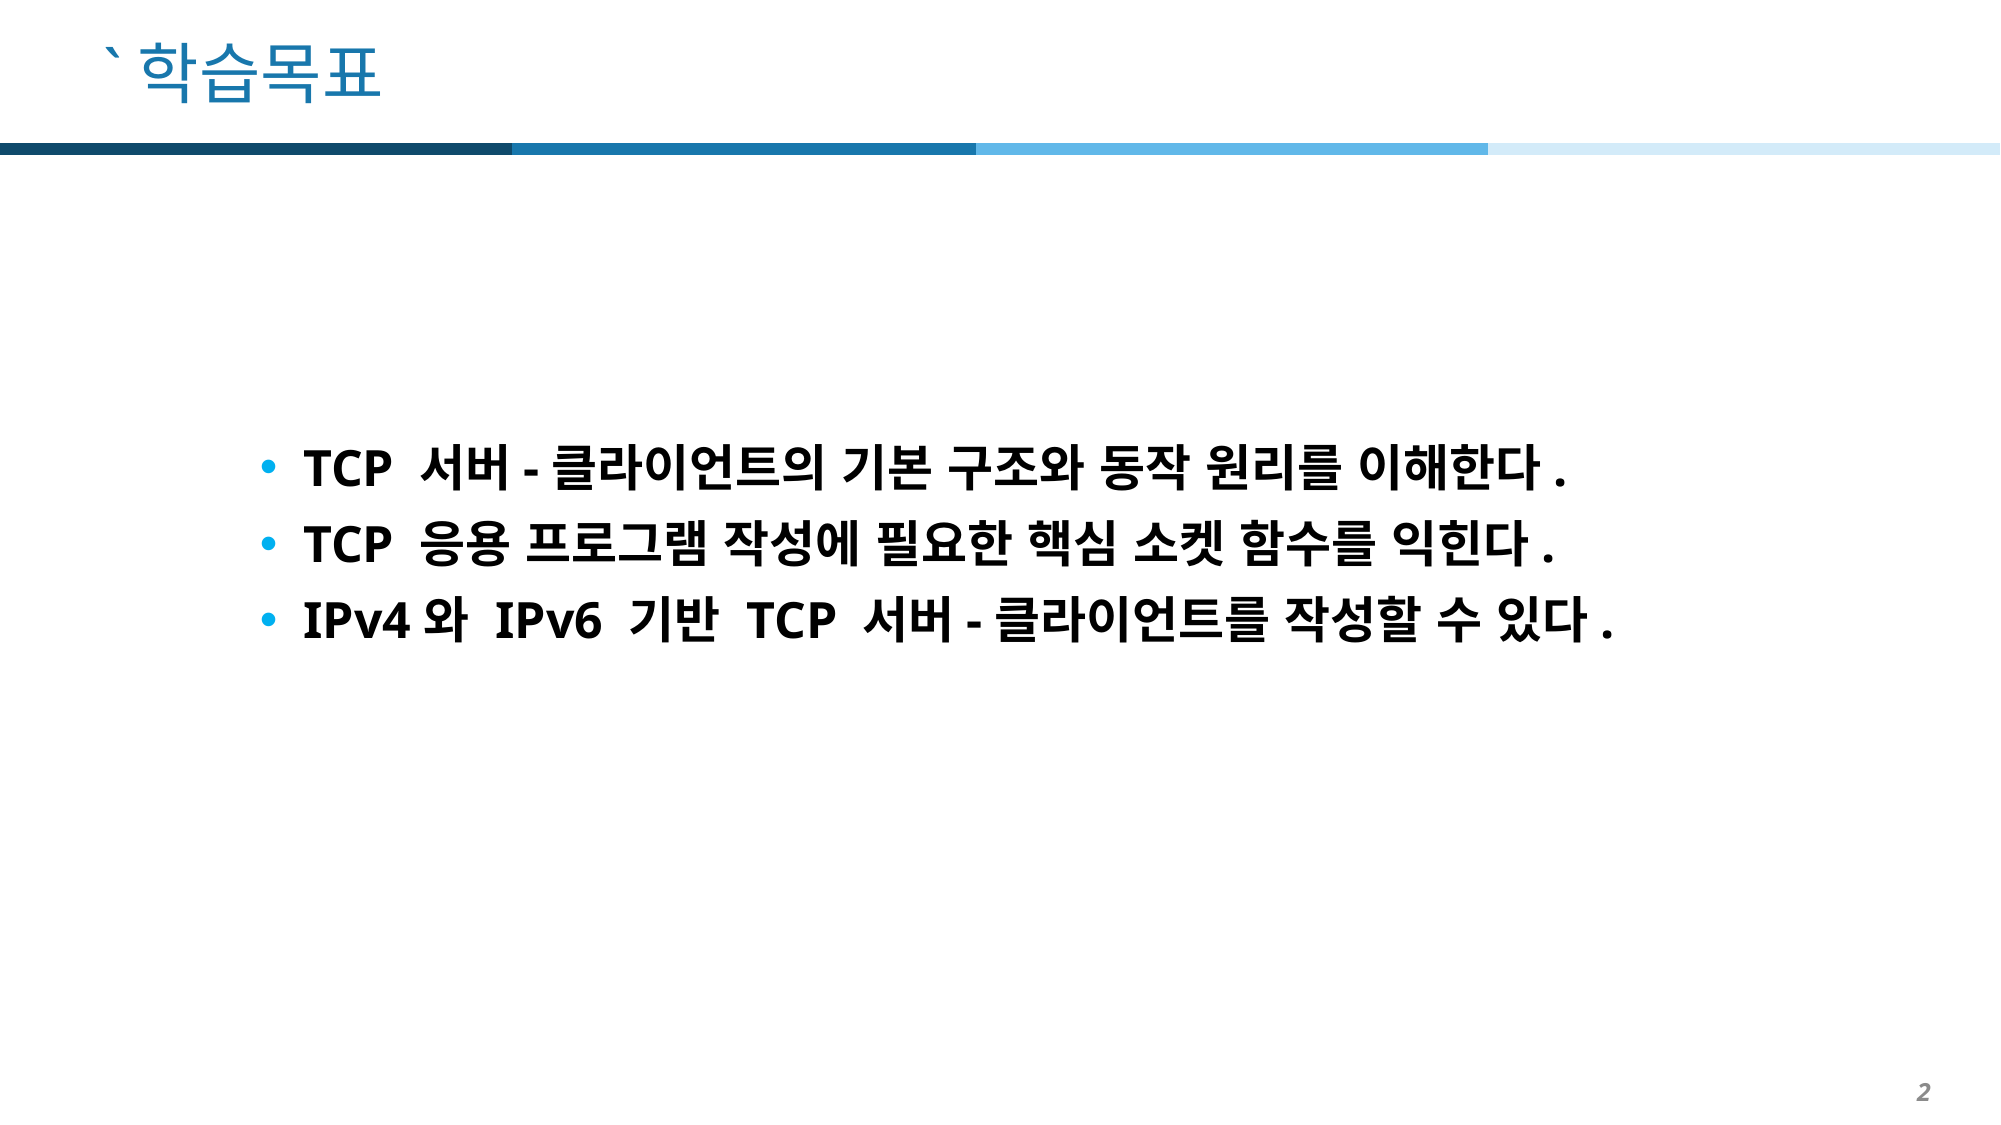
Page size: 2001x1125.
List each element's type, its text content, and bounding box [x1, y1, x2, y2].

list TCP 서버-클라이언트의 기본 구조와 동작 원리를 이해한다. TCP 응용 프로그램 작성에 필요한 핵심 소켓 함수를 익힌다. IPv4와 IPv6 기반 TCP 서버-클라이언트를 작성할 수 있다. [244, 416, 1707, 1083]
